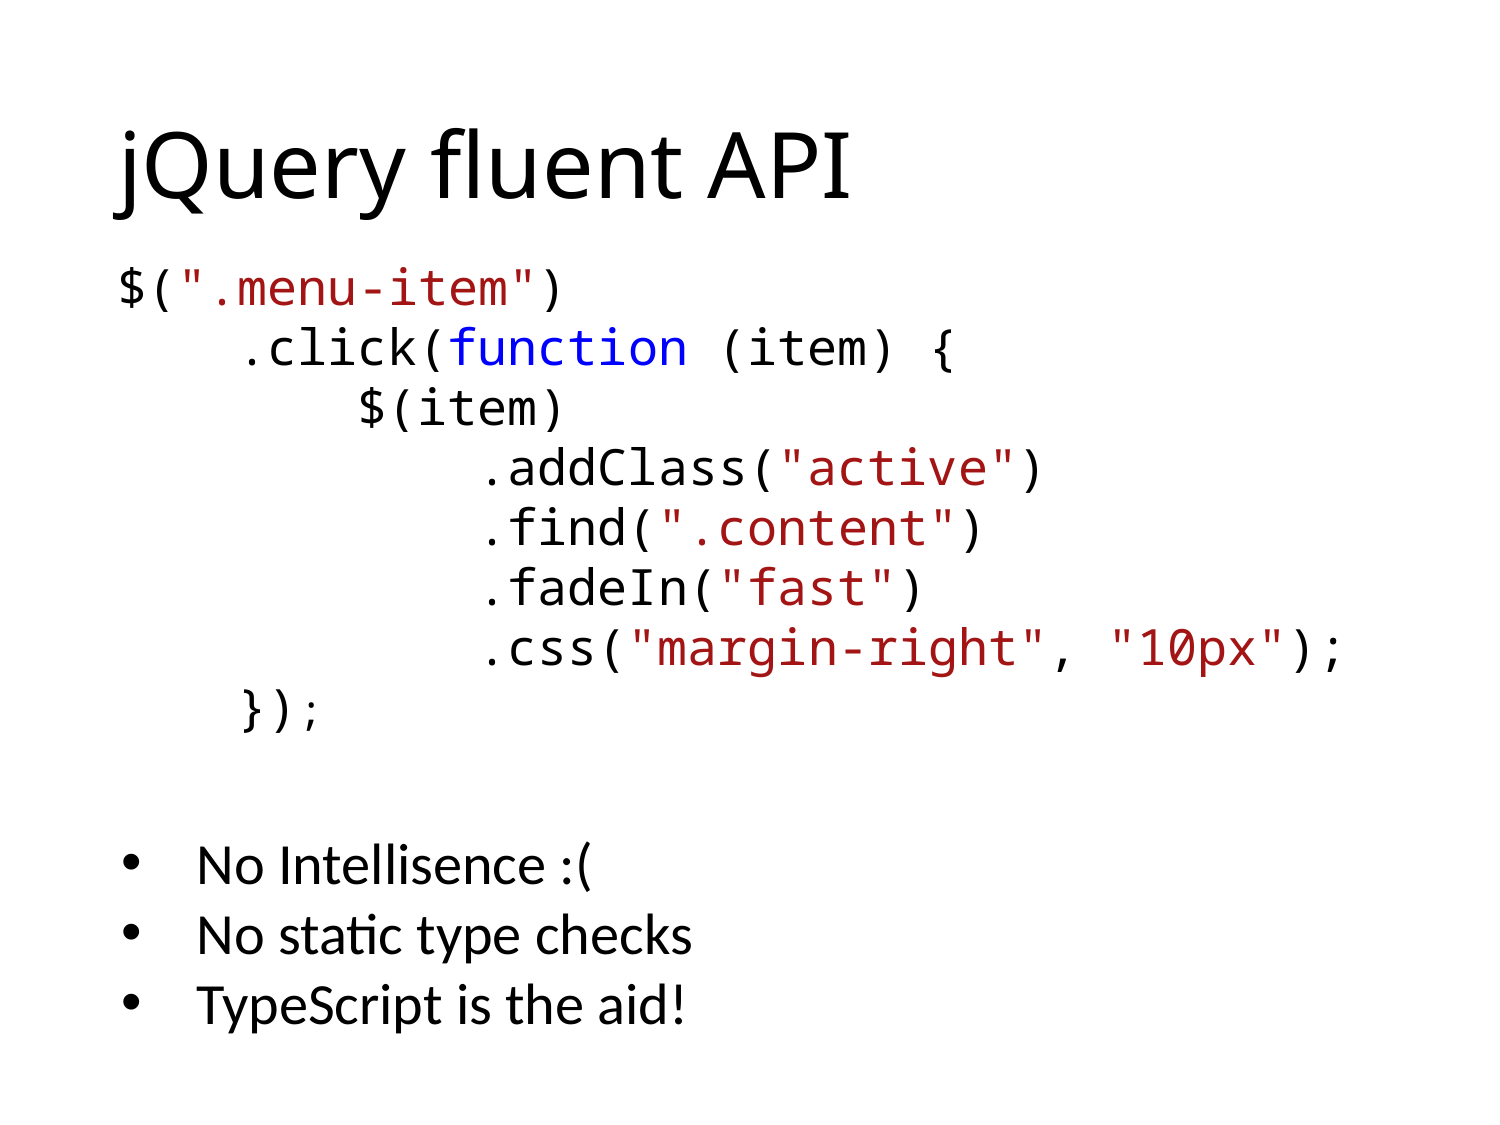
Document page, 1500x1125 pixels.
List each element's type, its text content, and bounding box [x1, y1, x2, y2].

text_box $(".menu-item") .click(function (item) { $(item) .addClass("active") .find(".content") .fadeIn("fast") .css("margin-right", "10px"); }); [103, 248, 1397, 743]
text_box No Intellisence :( No static type checks TypeScript is the aid! [106, 818, 709, 1044]
title jQuery fluent API [103, 59, 1397, 248]
